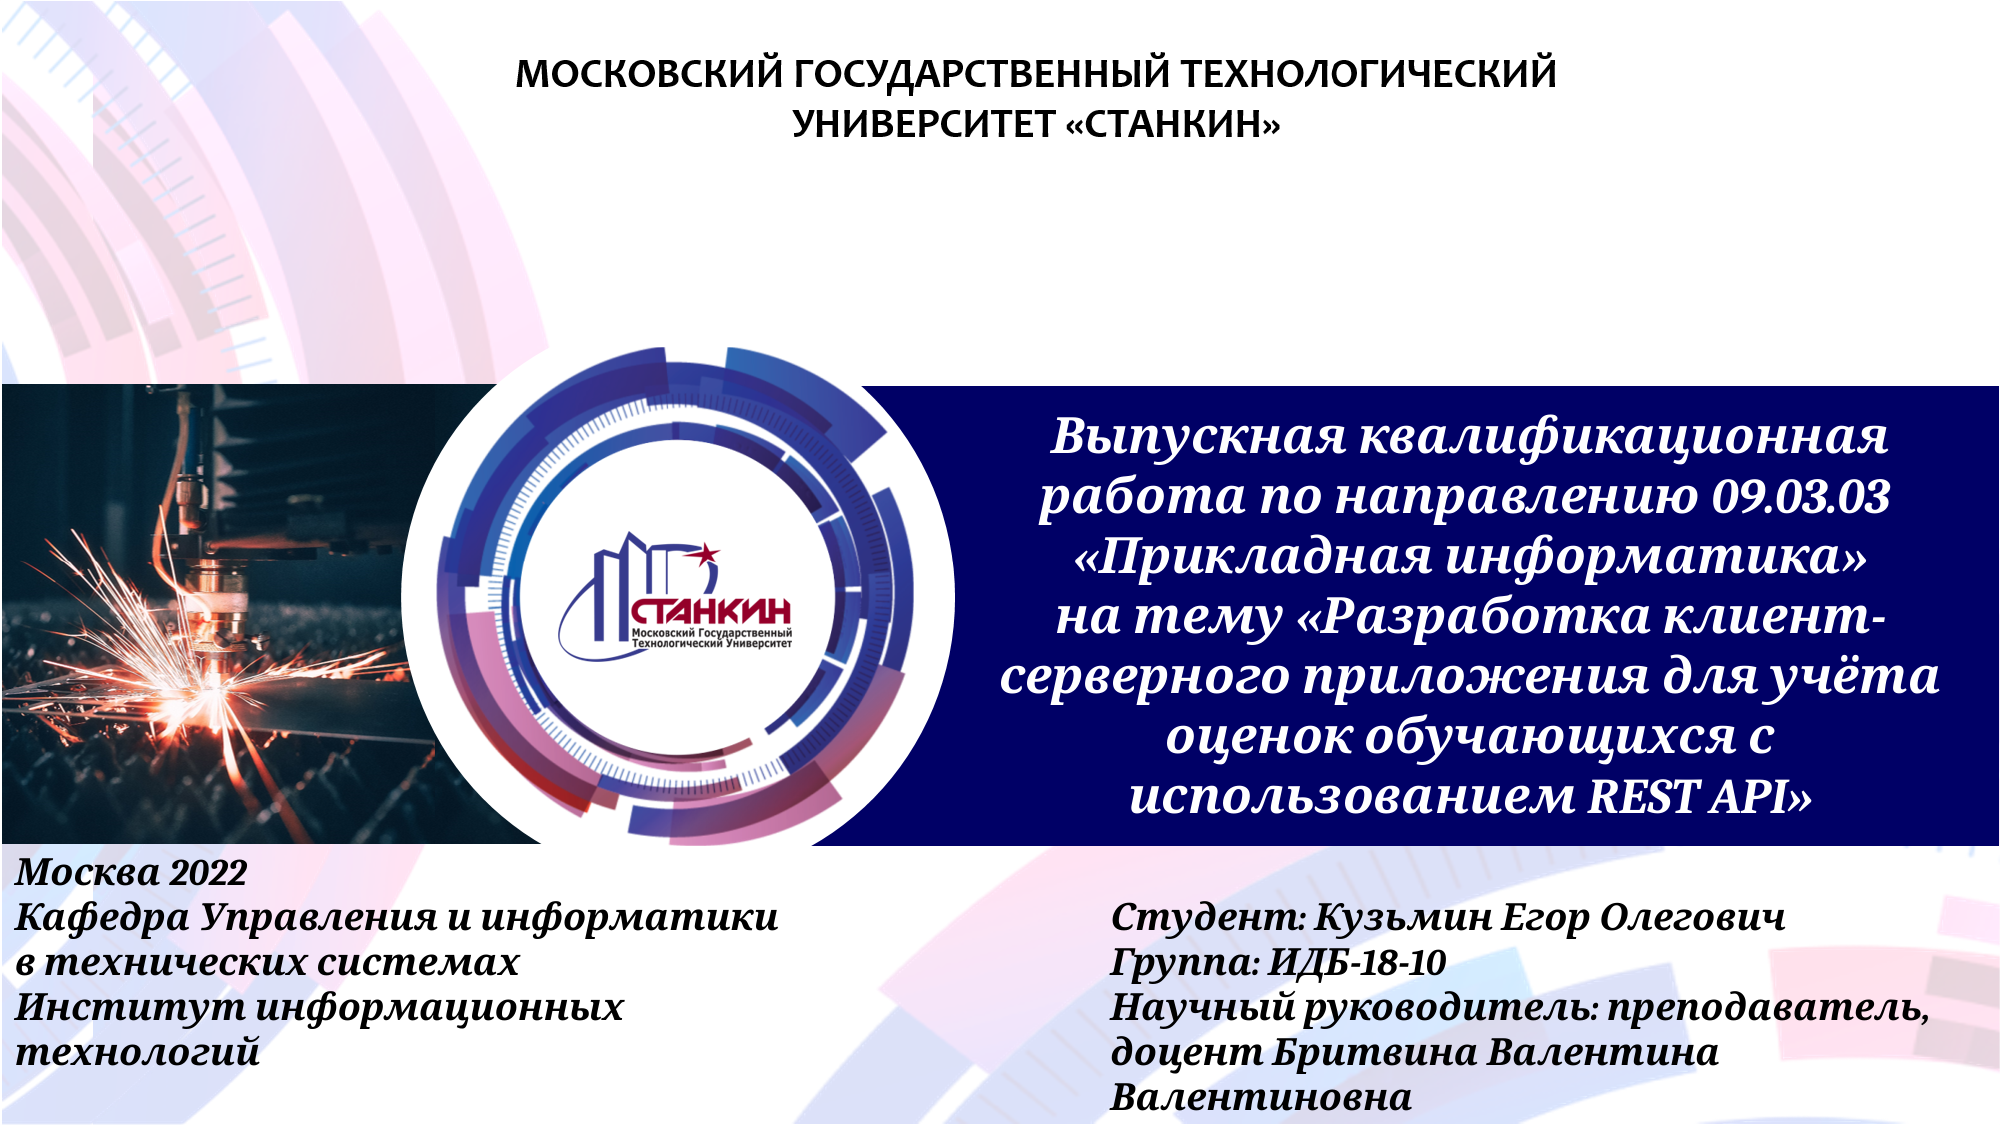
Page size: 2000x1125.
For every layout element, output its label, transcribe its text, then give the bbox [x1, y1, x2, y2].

text_box Москва 2022 Кафедра Управления и информатики в технических системах Институт информационных технологий [0, 840, 815, 1080]
text_box Студент: Кузьмин Егор Олегович Группа: ИДБ-18-10 Научный руководитель: преподаватель, доцент Бритвина Валентина Валентиновна [1095, 885, 2000, 1125]
text_box Выпускная квалификационная работа по направлению 09.03.03 «Прикладная информатика» на тему «Разработка клиент-серверного приложения для учёта оценок обучающихся с использованием REST API» [942, 448, 2000, 779]
picture [0, 0, 2000, 1125]
